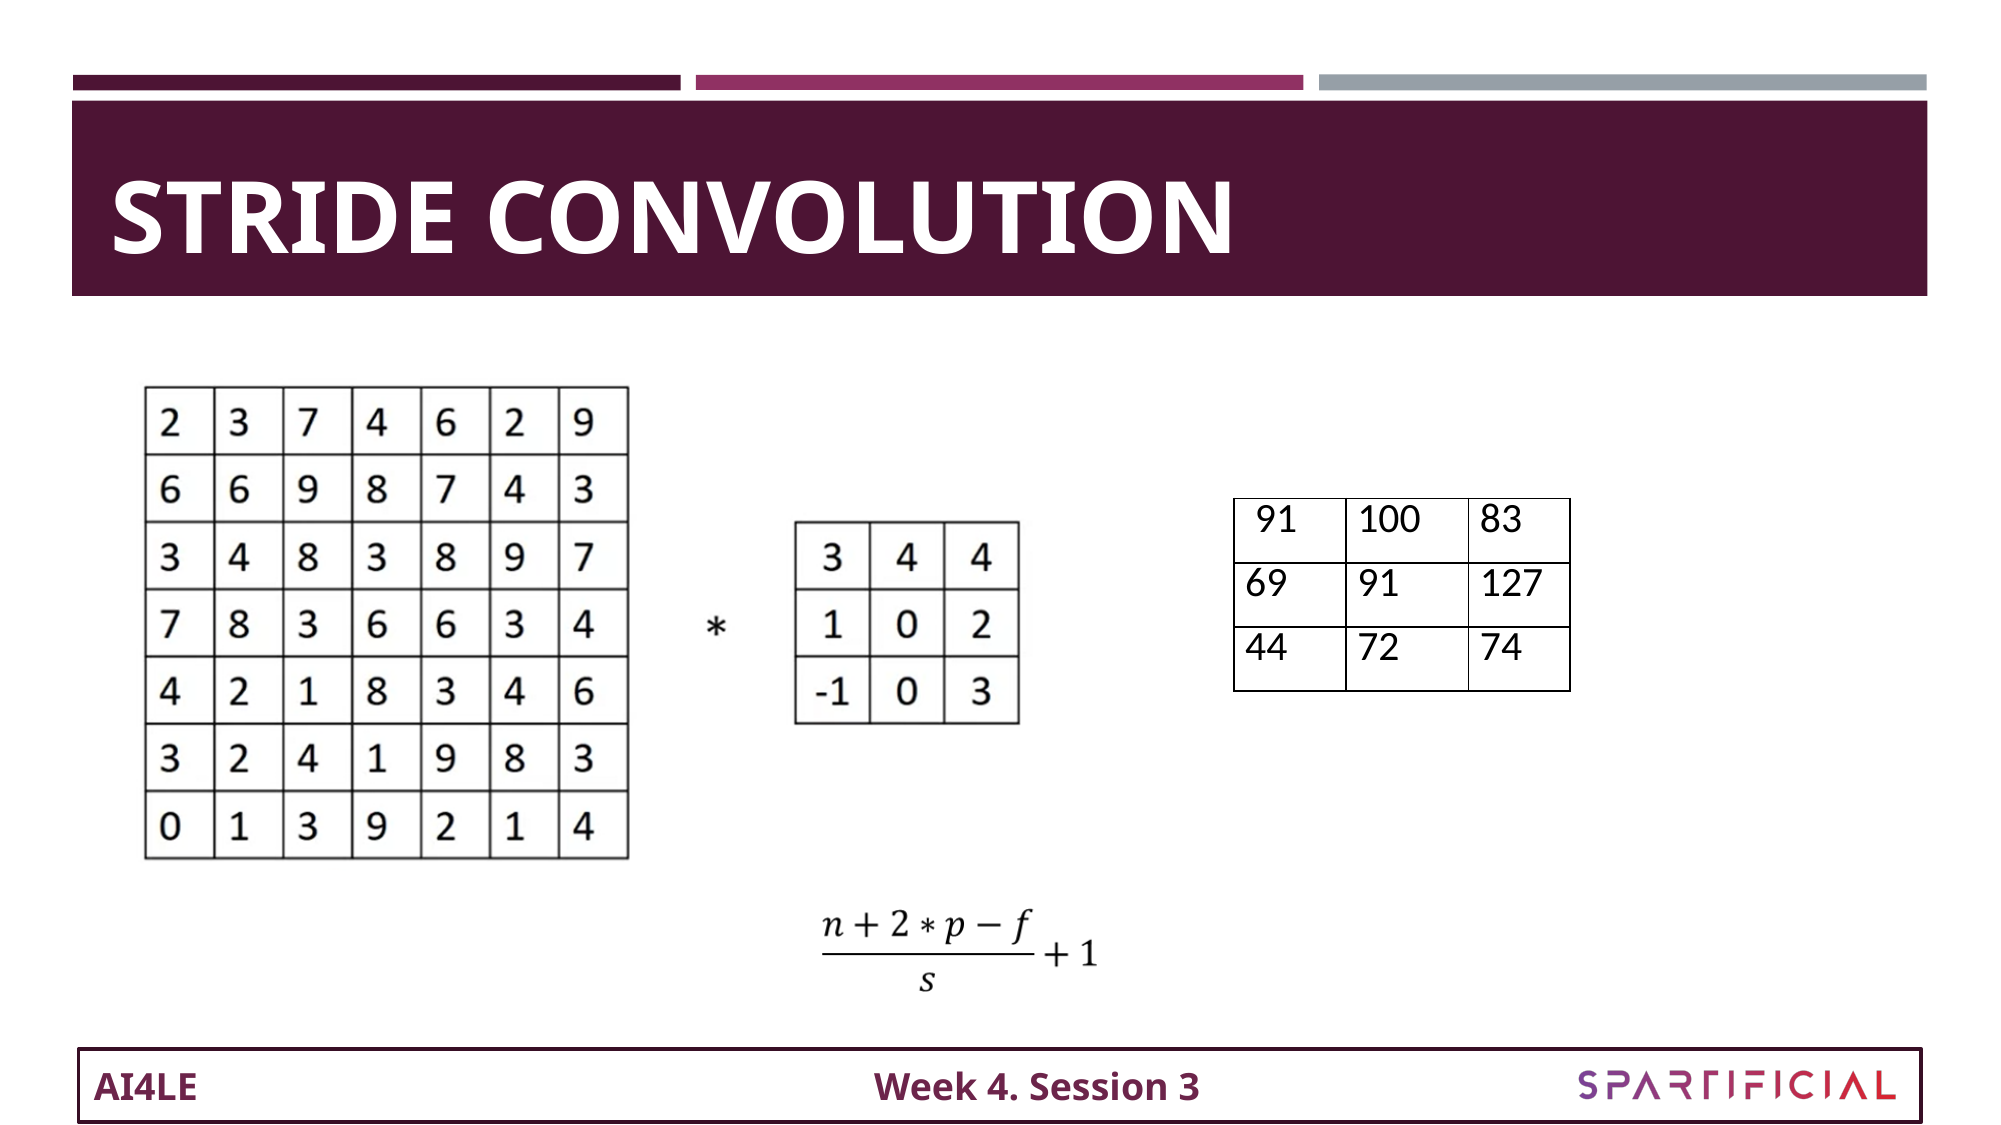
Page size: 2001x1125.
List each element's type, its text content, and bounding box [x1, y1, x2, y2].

table_cell 44 [1235, 628, 1345, 690]
table_header 100 [1347, 499, 1468, 562]
text_box [772, 897, 1149, 1000]
table_cell 69 [1235, 564, 1345, 626]
picture [1571, 1054, 1905, 1117]
text_box AI4LE Week 4. Session 3 [78, 1049, 1922, 1122]
table_cell 74 [1469, 628, 1569, 690]
table_cell 127 [1469, 564, 1569, 626]
table_cell 91 [1347, 564, 1468, 626]
picture [116, 359, 1057, 871]
table_header 91 [1235, 499, 1345, 562]
table_header 83 [1469, 499, 1569, 562]
title STRIDE CONVOLUTION [95, 115, 1905, 282]
table_cell 72 [1347, 628, 1468, 690]
